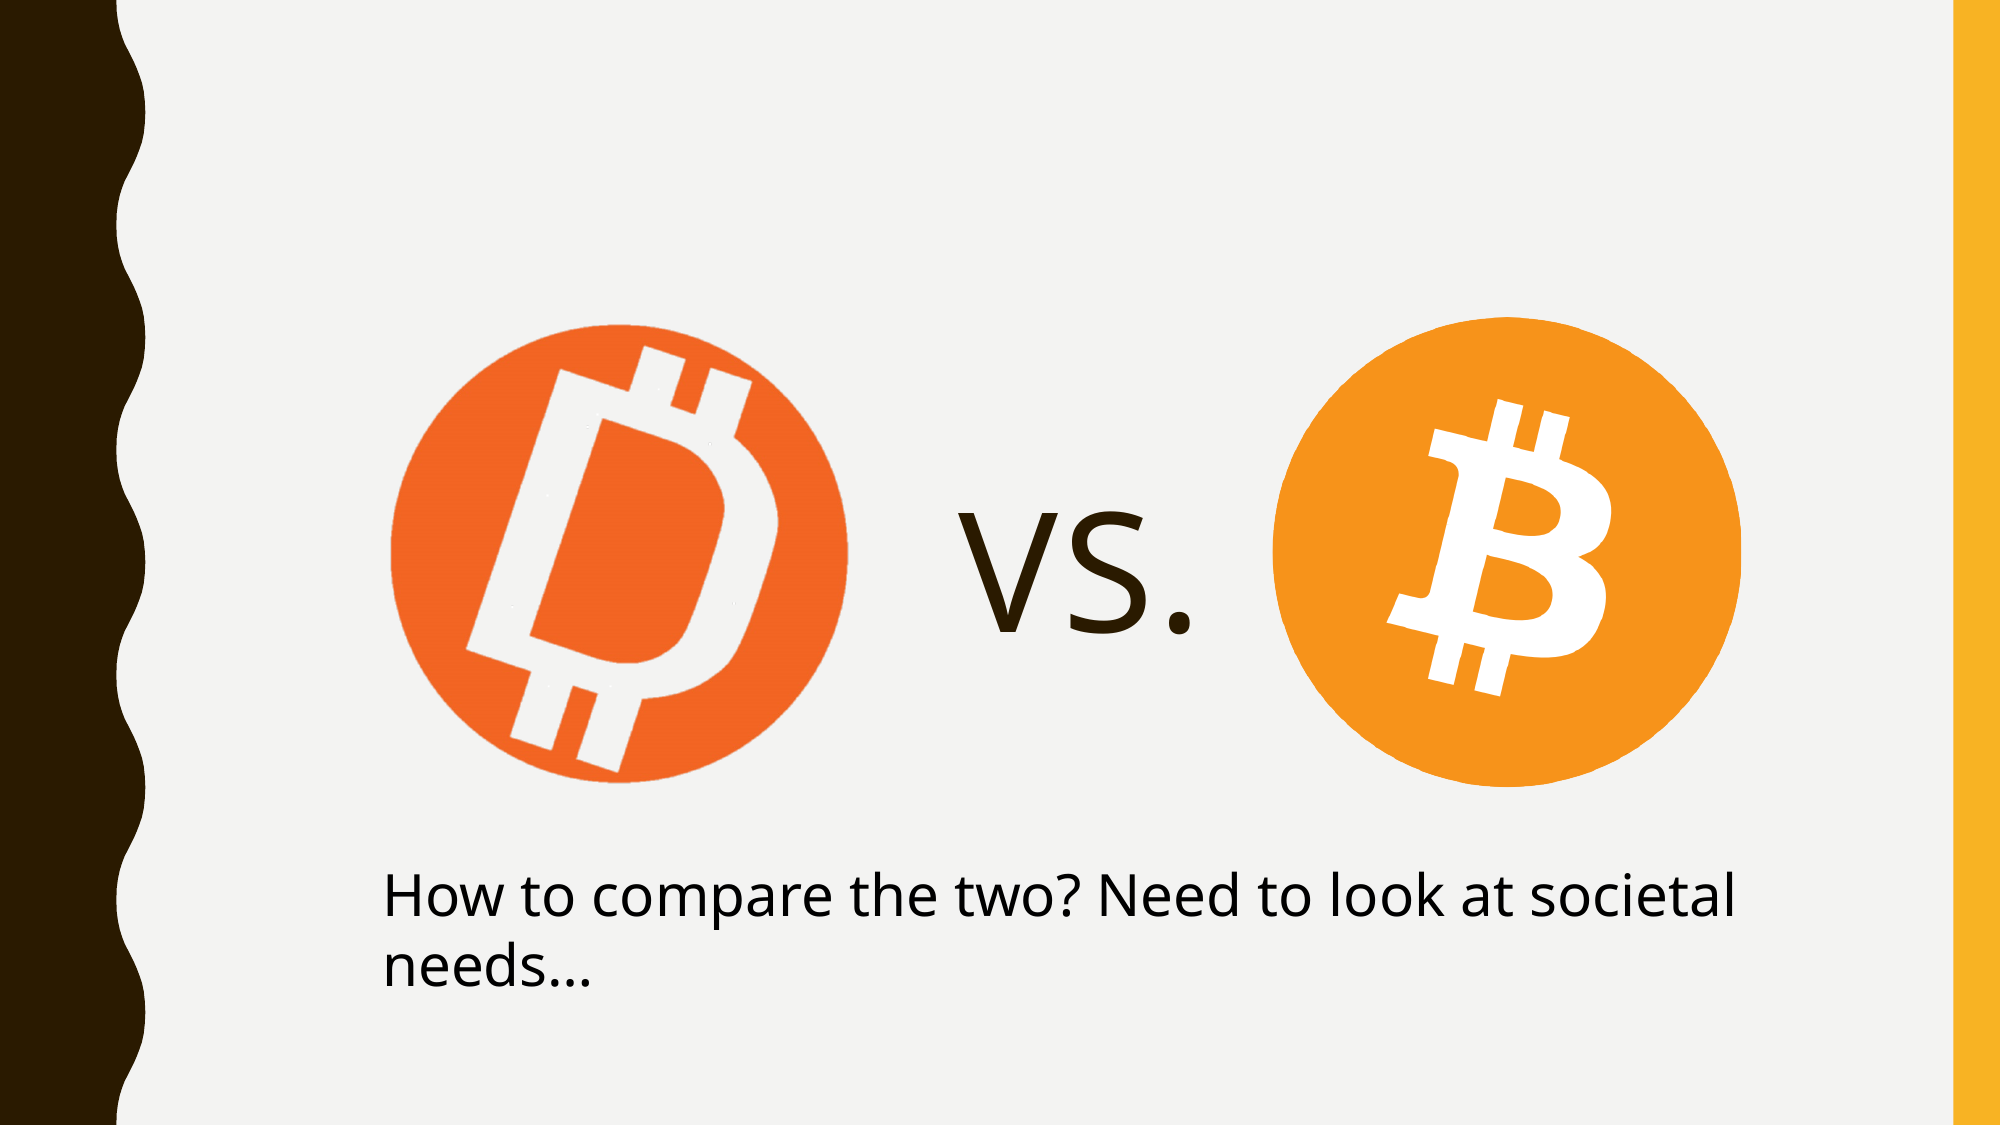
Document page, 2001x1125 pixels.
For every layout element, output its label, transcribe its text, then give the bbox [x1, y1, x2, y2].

picture [1272, 317, 1742, 813]
text_box Vs. [943, 481, 1272, 771]
text_box How to compare the two? Need to look at societal needs… [367, 850, 1828, 1006]
picture [382, 317, 855, 790]
